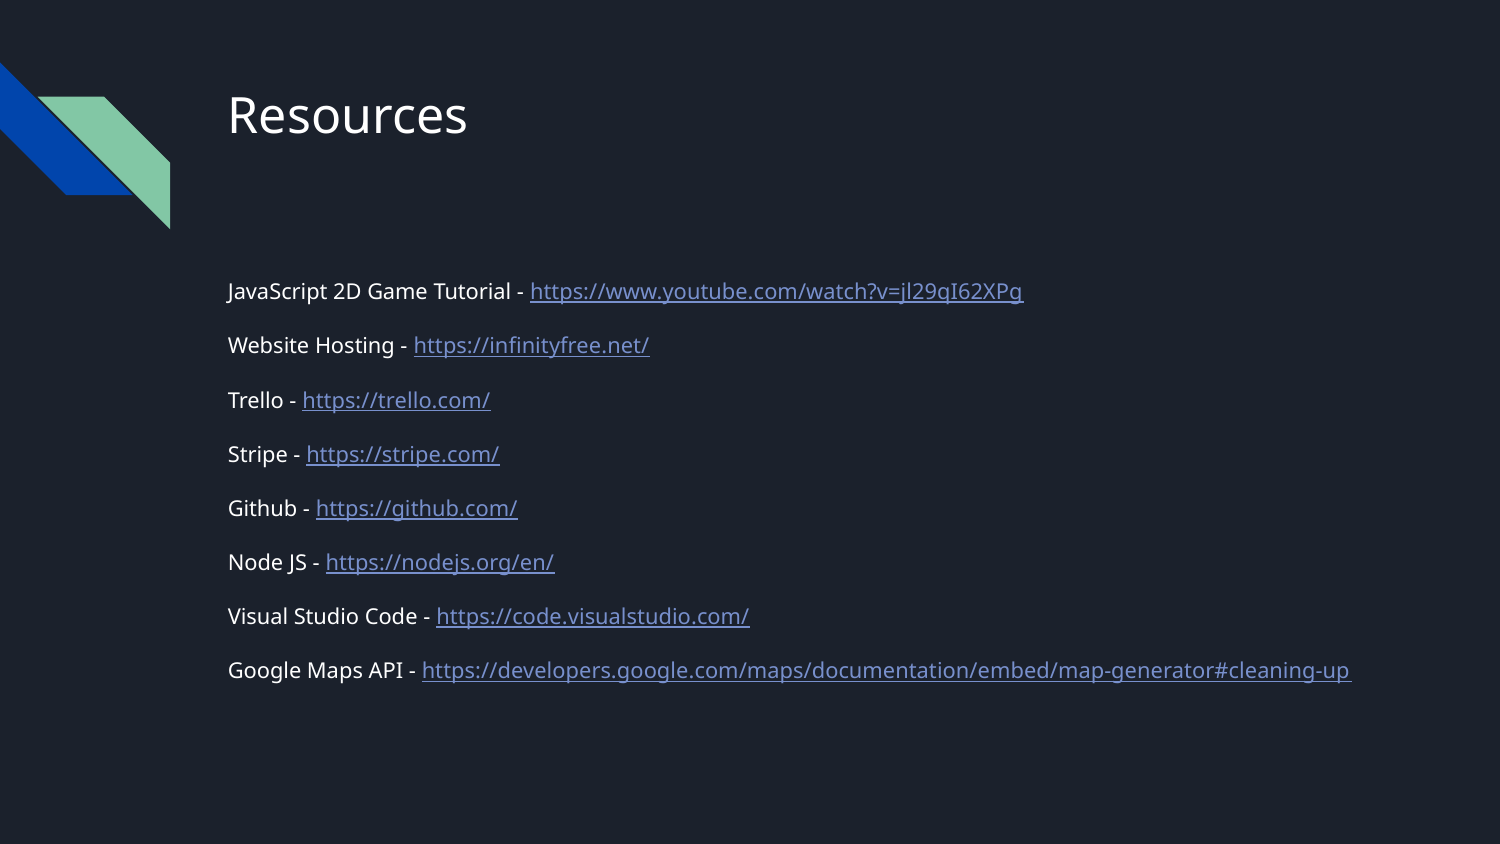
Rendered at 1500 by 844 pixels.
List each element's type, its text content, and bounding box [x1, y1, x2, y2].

title Resources [212, 64, 1368, 215]
list JavaScript 2D Game Tutorial - https://www.youtube.com/watch?v=jl29qI62XPg Website Hosting - https://infinityfree.net/ Trello - https://trello.com/ Stripe - https://stripe.com/ Github - https://github.com/ Node JS - https://nodejs.org/en/ Visual Studio Code - https://code.visualstudio.com/ Google Maps API - https://developers.google.com/maps/documentation/embed/map-generator#cleaning-up [212, 257, 1368, 735]
